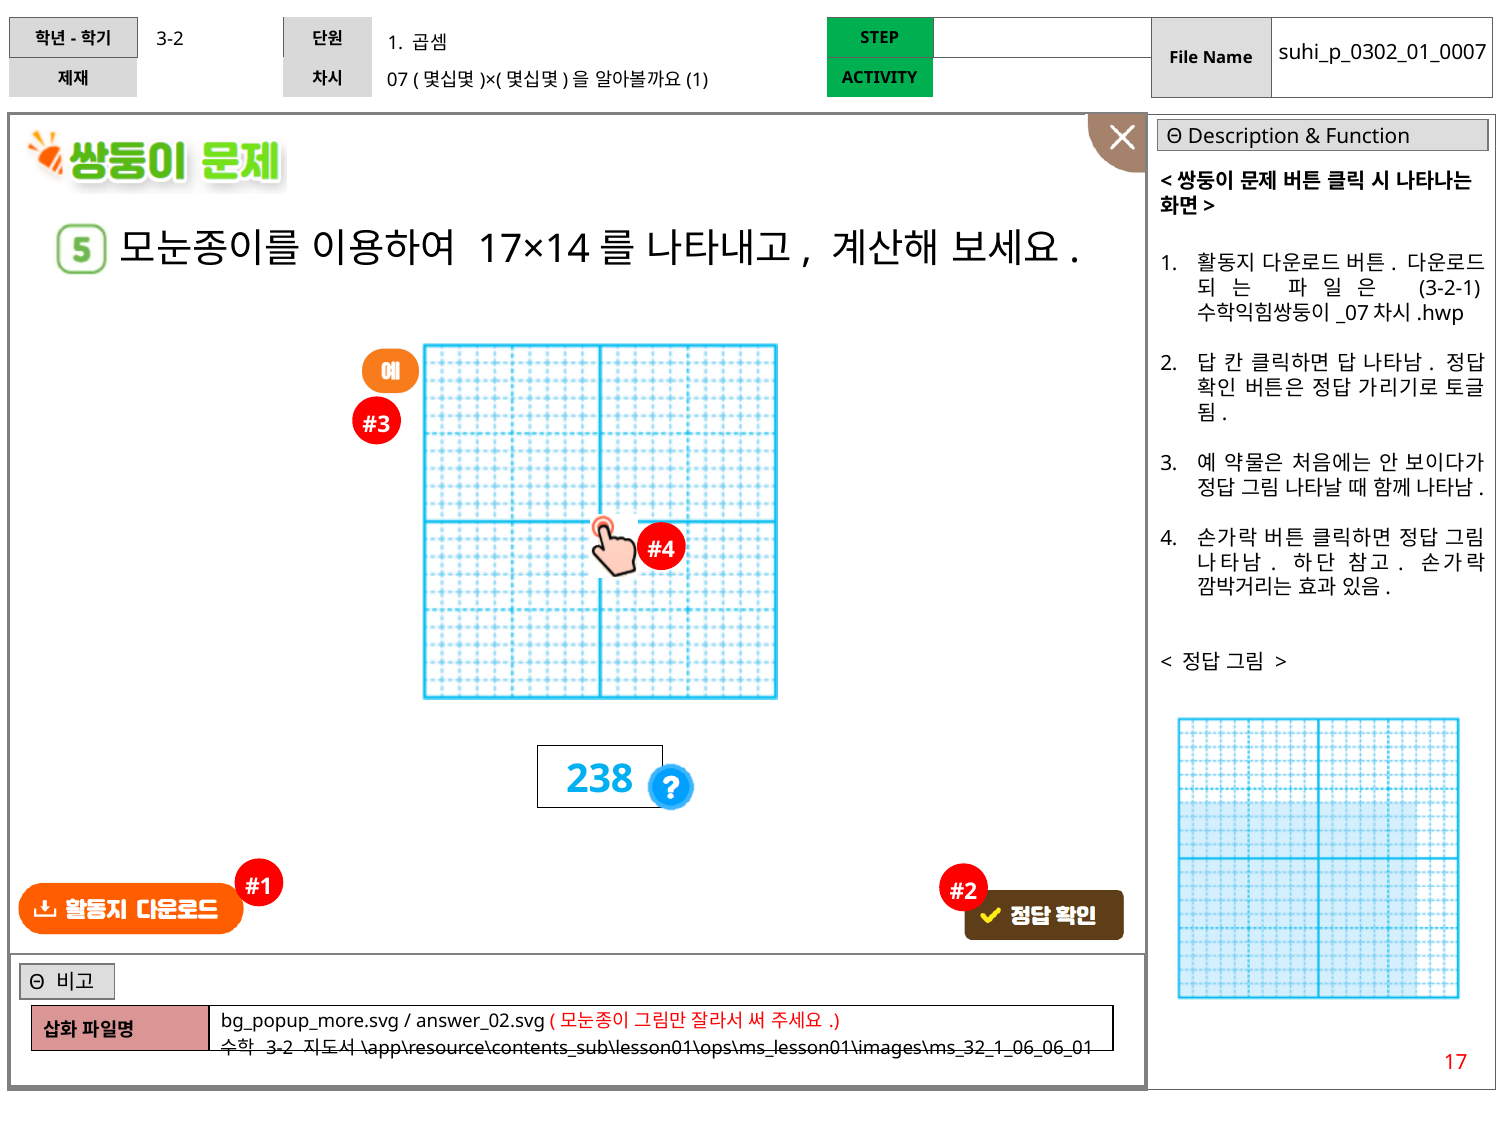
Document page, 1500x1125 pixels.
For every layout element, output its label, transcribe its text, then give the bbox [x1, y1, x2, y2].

picture [963, 887, 1126, 941]
text_box #1 [233, 856, 286, 909]
table_header 삽화 파일명 [32, 1006, 208, 1050]
text_box <쌍둥이 문제 버튼 클릭 시 나타나는 화면> 활동지 다운로드 버튼. 다운로드 되는 파일은 (3-2-1)수학익힘쌍둥이_07차시.hwp 답 칸 클릭하면 답 나타남. 정답 확인 버튼은 정답 가리기로 토글 됨. 예 약물은 처음에는 안 보이다가 정답 그림 나타날 때 함께 나타남. 손가락 버튼 클릭하면 정답 그림 나타남. 하단 참고. 손가락 깜박거리는 효과 있음. < 정답 그림 > [1145, 160, 1500, 732]
text_box 238 [537, 745, 663, 808]
picture [1175, 716, 1461, 1001]
text_box 3-2 [141, 18, 284, 55]
picture [1084, 113, 1145, 173]
text_box 1. 곱셈 [372, 23, 828, 48]
picture [641, 757, 702, 817]
text_box suhi_p_0302_01_0007 [1263, 30, 1500, 71]
text_box 07 (몇십몇)×(몇십몇)을 알아볼까요(1) [372, 60, 821, 96]
picture [16, 116, 287, 194]
text_box 모눈종이를 이용하여 17×14를 나타내고, 계산해 보세요. [105, 215, 1140, 279]
picture [359, 346, 420, 395]
text_box #2 [937, 861, 990, 913]
picture [421, 343, 779, 701]
picture [13, 876, 247, 941]
table_header bg_popup_more.svg / answer_02.svg (모눈종이 그림만 잘라서 써 주세요.) 수학 3-2 지도서\app\resource\contents_sub\lesson01\ops\ms_lesson01\images\ms_32_1_06_06_01 [210, 1006, 1112, 1050]
text_box #3 [350, 402, 404, 447]
table_header Θ Description & Function [1158, 120, 1487, 150]
picture [52, 219, 109, 279]
